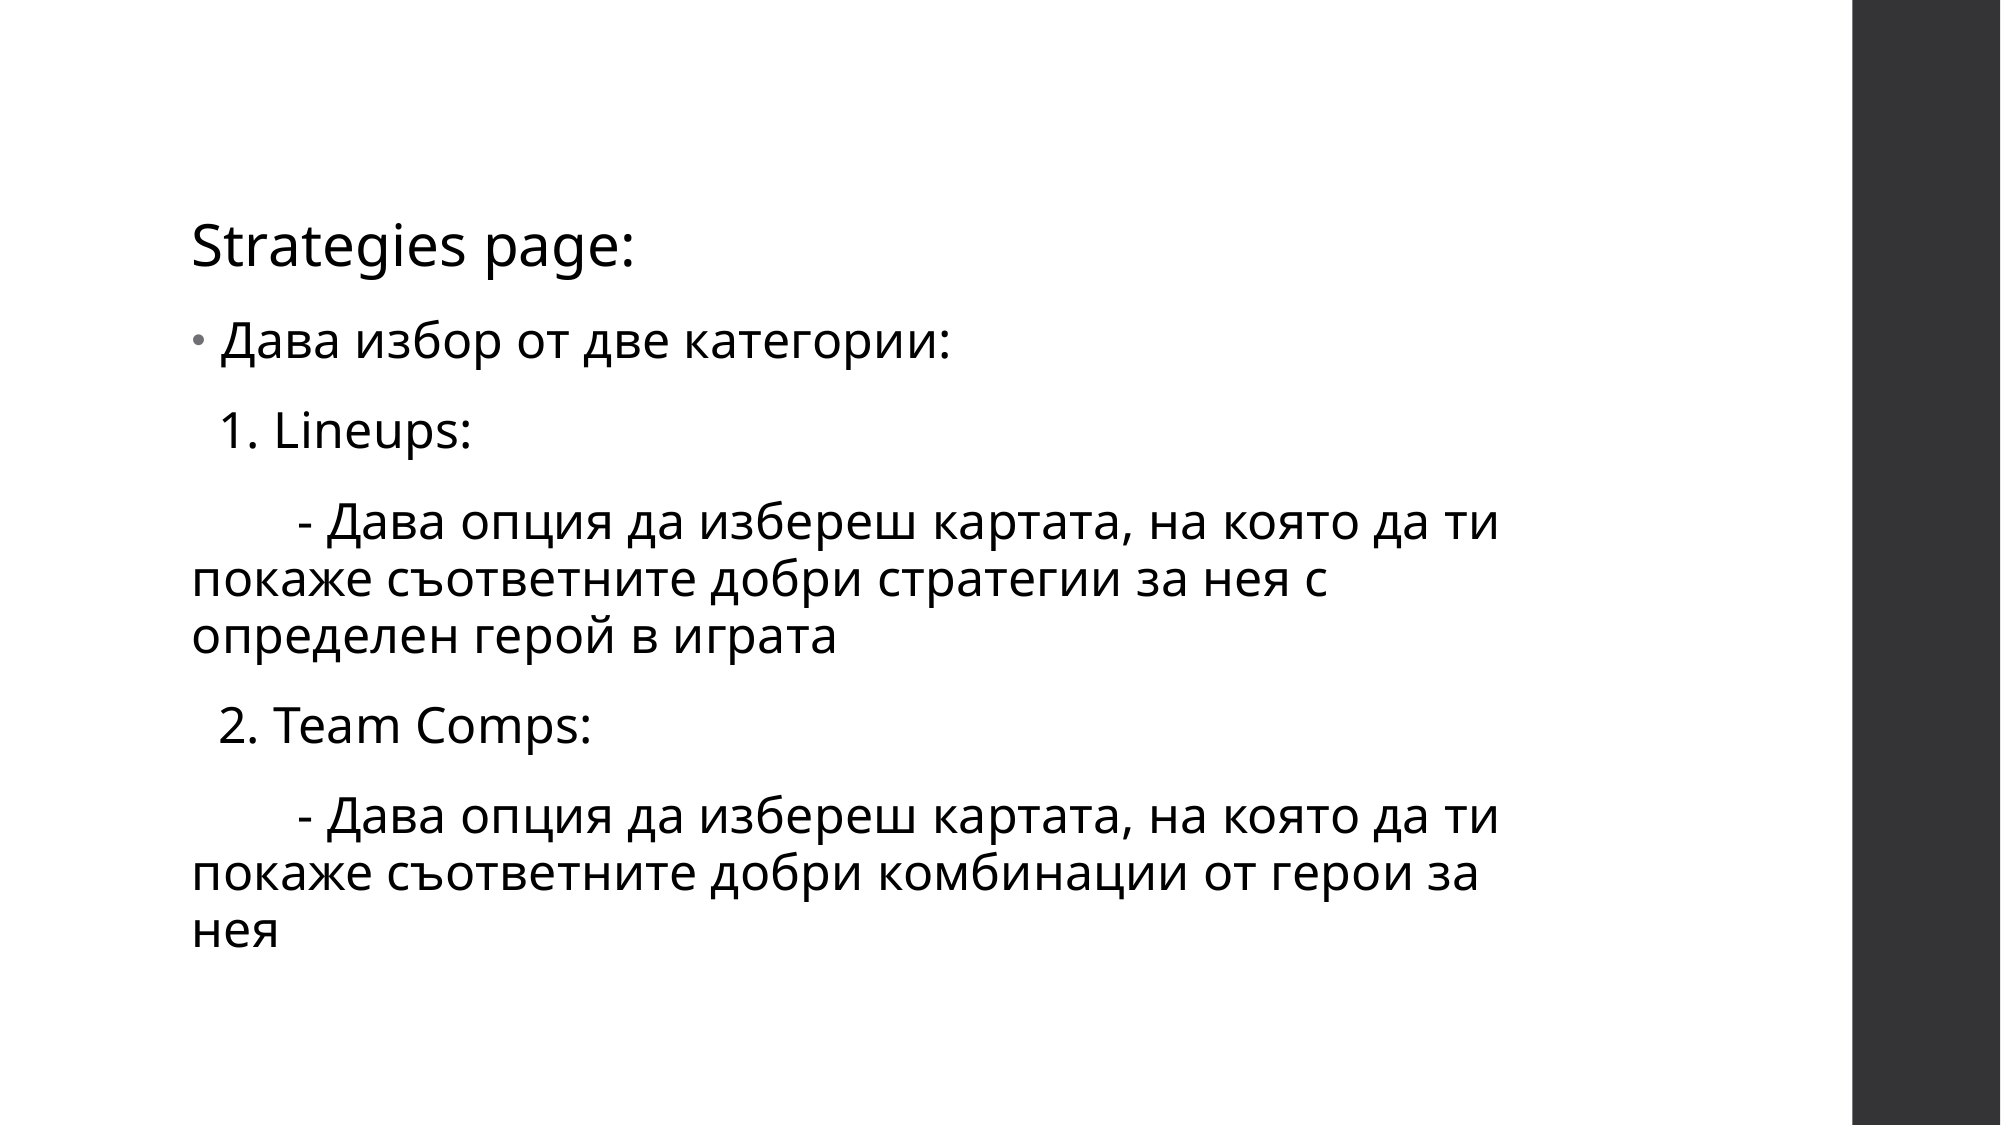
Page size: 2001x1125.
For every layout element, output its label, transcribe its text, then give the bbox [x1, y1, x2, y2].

list Strategies page: Дава избор от две категории: 1. Lineups: - Дава опция да избереш картата, на която да ти покаже съответните добри стратегии за нея с определен герой в играта 2. Team Comps: - Дава опция да избереш картата, на която да ти покаже съответните добри комбинации от герои за нея [176, 205, 1587, 920]
